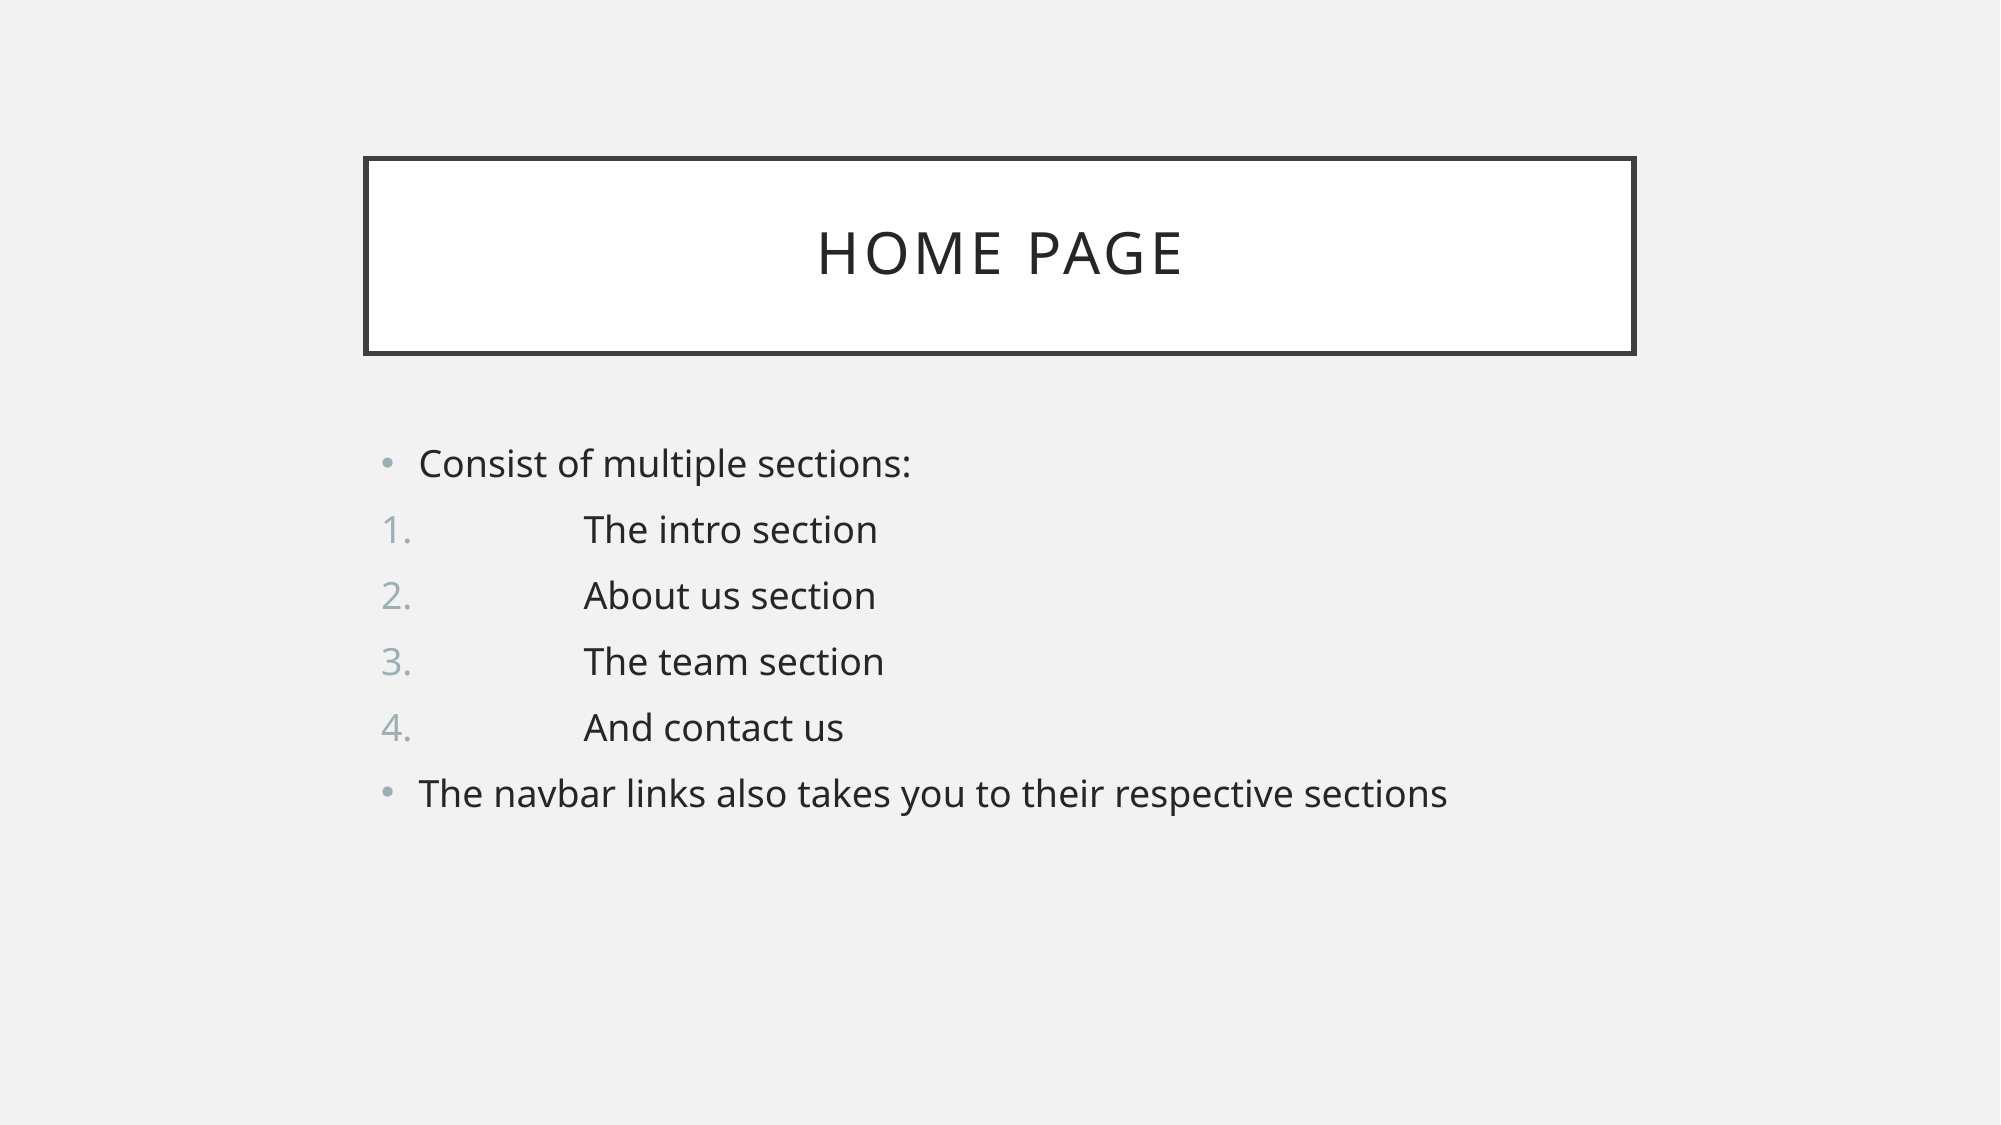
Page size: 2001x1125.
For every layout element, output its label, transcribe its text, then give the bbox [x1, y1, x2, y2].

title Home page [363, 156, 1637, 356]
list Consist of multiple sections: The intro section About us section The team section And contact us The navbar links also takes you to their respective sections [366, 432, 1634, 942]
